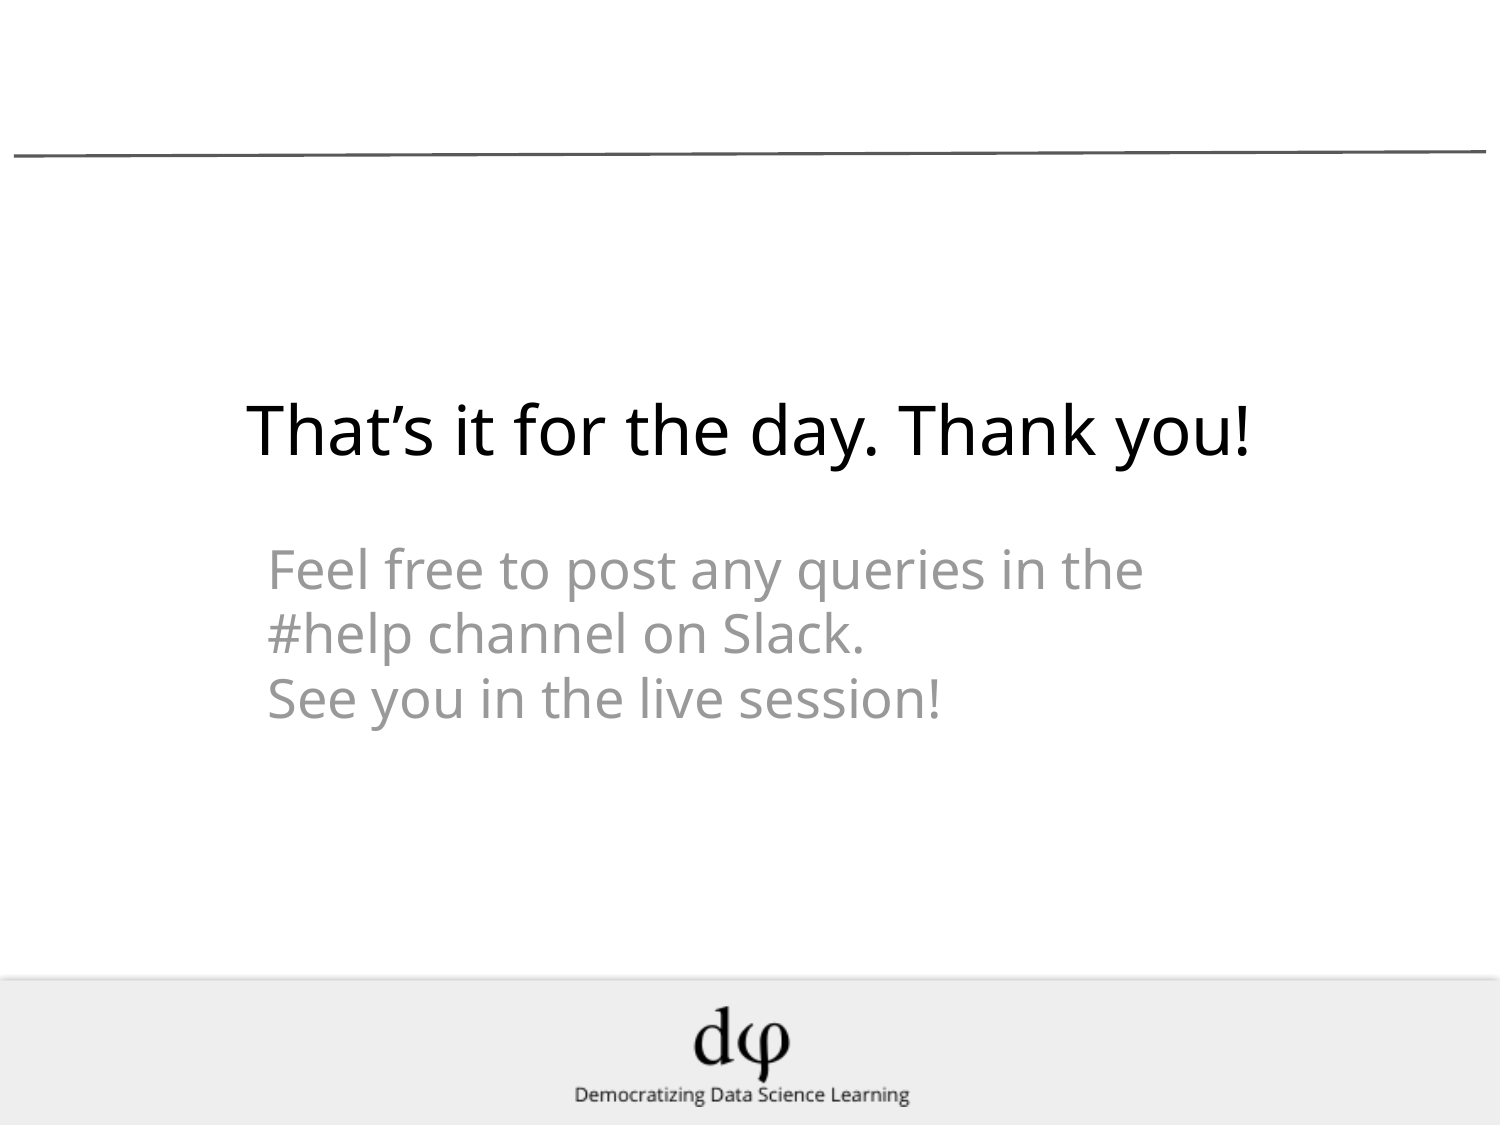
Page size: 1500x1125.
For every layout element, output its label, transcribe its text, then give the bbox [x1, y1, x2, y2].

text_box Feel free to post any queries in the #help channel on Slack. See you in the live session! [252, 519, 1317, 777]
text_box That’s it for the day. Thank you! [155, 359, 1345, 461]
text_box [13, 151, 1487, 157]
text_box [0, 980, 1500, 1125]
